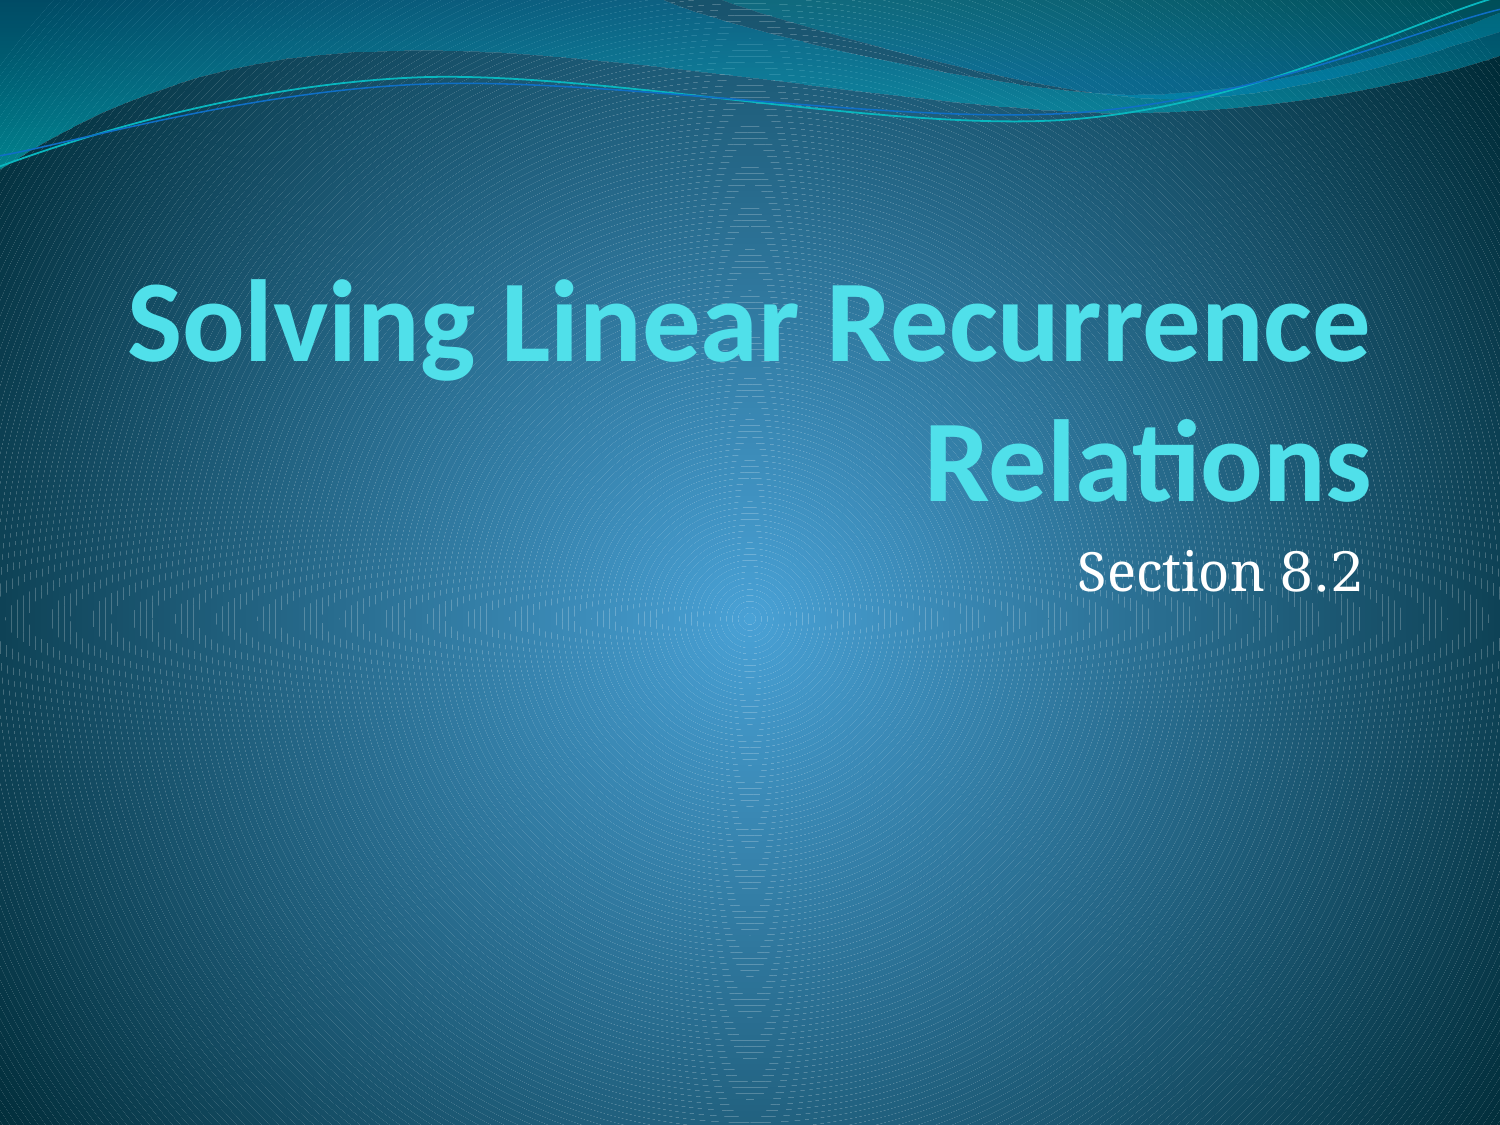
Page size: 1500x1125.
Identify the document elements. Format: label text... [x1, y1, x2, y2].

title Solving Linear Recurrence Relations [87, 224, 1376, 525]
subtitle Section 8.2 [87, 529, 1376, 818]
